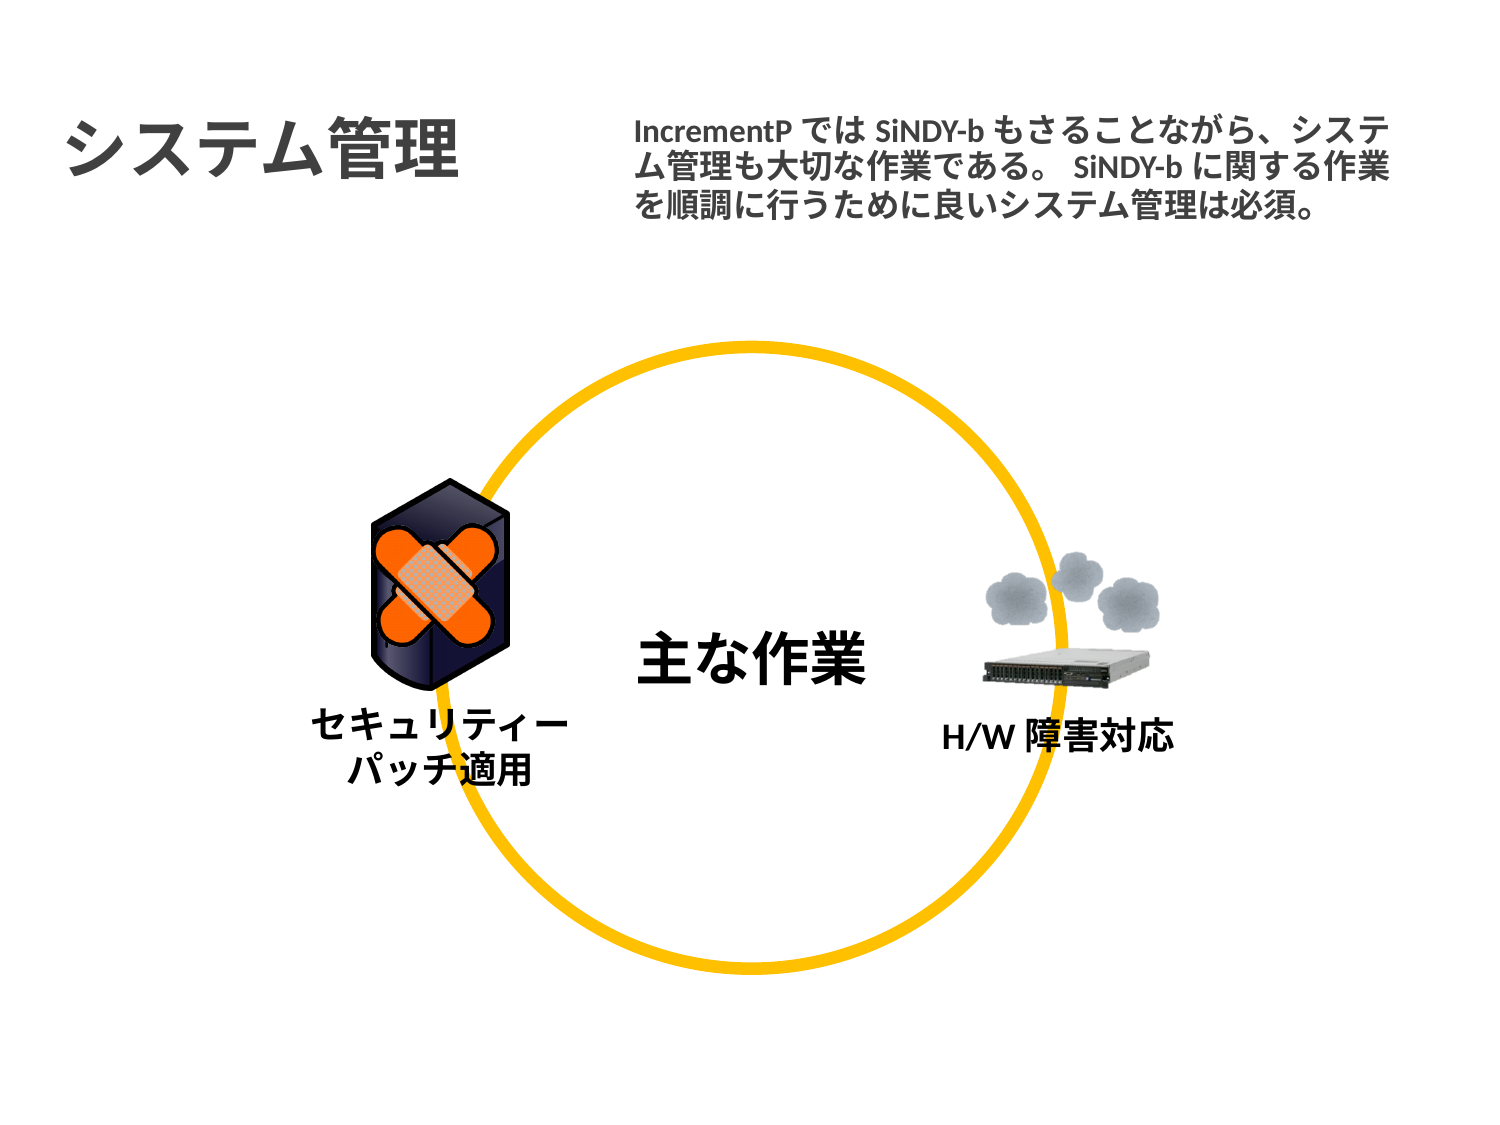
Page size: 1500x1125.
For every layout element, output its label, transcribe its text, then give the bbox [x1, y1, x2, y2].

list IncrementPではSiNDY-bもさることながら、システム管理も大切な作業である。SiNDY-bに関する作業を順調に行うために良いシステム管理は必須。 [618, 106, 1425, 275]
text_box セキュリティー パッチ適用 [295, 693, 586, 799]
text_box システム管理 [0, 16, 1338, 196]
text_box H/W障害対応 [903, 704, 1214, 765]
text_box [441, 345, 1051, 970]
picture [371, 478, 510, 691]
text_box 主な作業 [620, 614, 883, 700]
picture [981, 548, 1169, 721]
